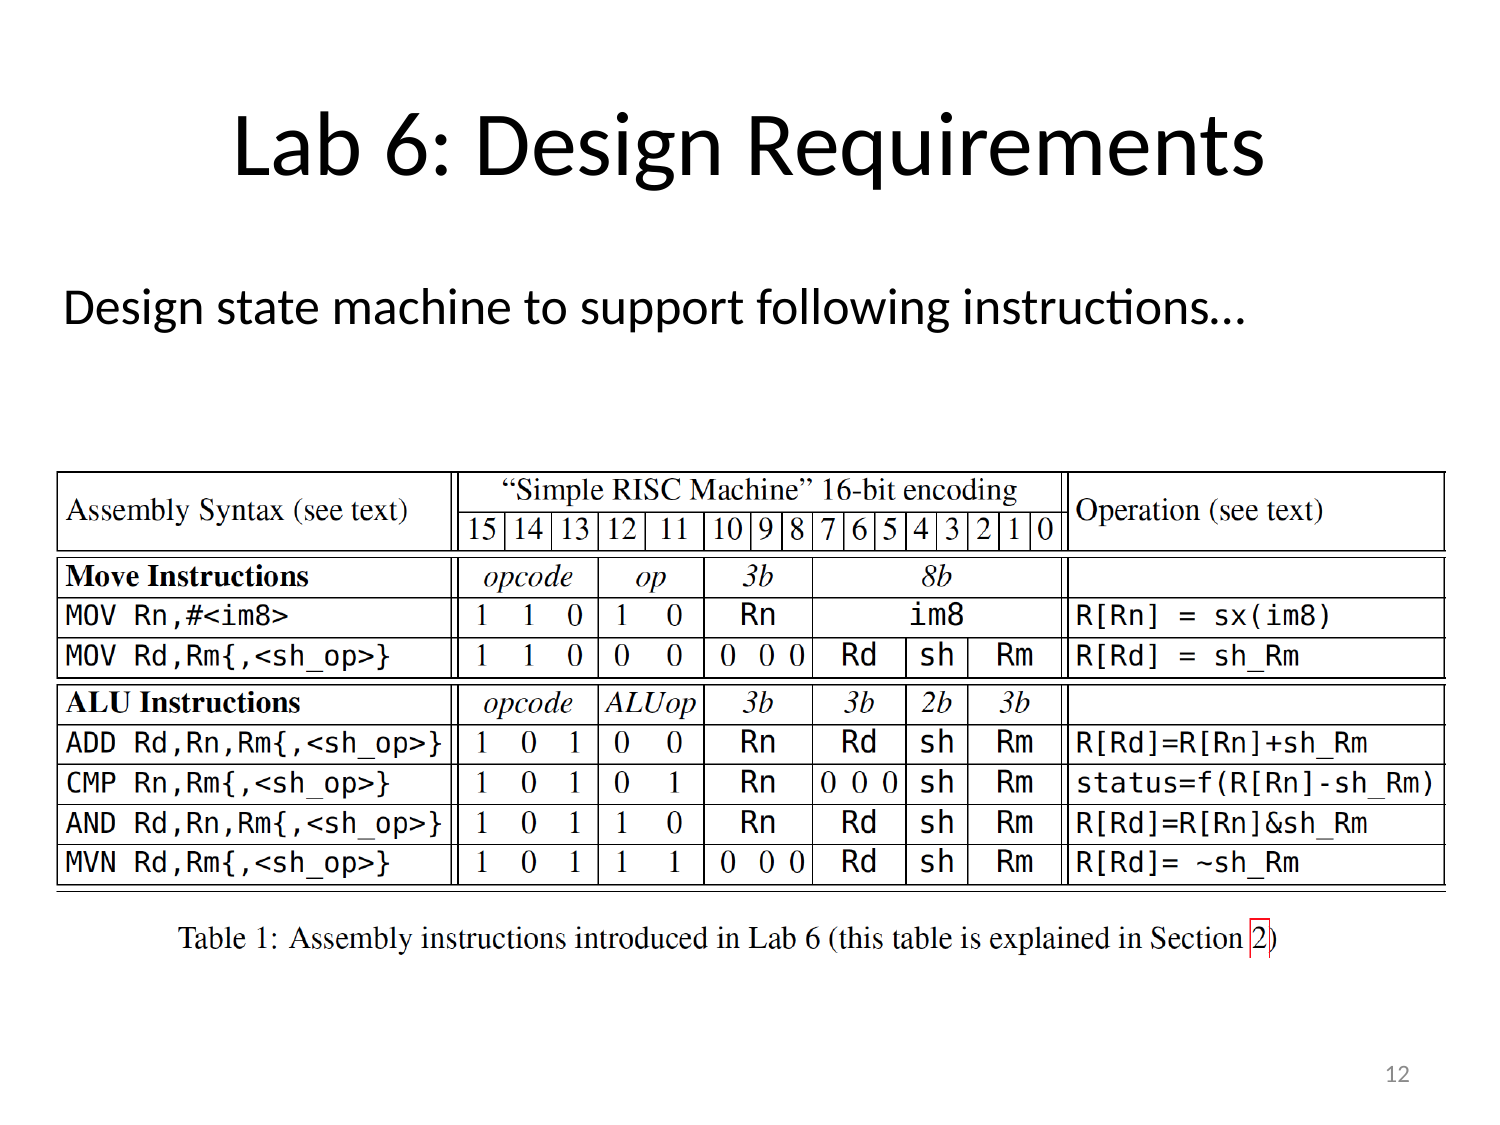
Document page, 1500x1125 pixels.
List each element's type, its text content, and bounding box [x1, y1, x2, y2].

title Lab 6: Design Requirements [75, 45, 1425, 233]
list Design state machine to support following instructions… [48, 265, 1399, 378]
picture [47, 462, 1449, 958]
slide_number 12 [1074, 1042, 1425, 1103]
